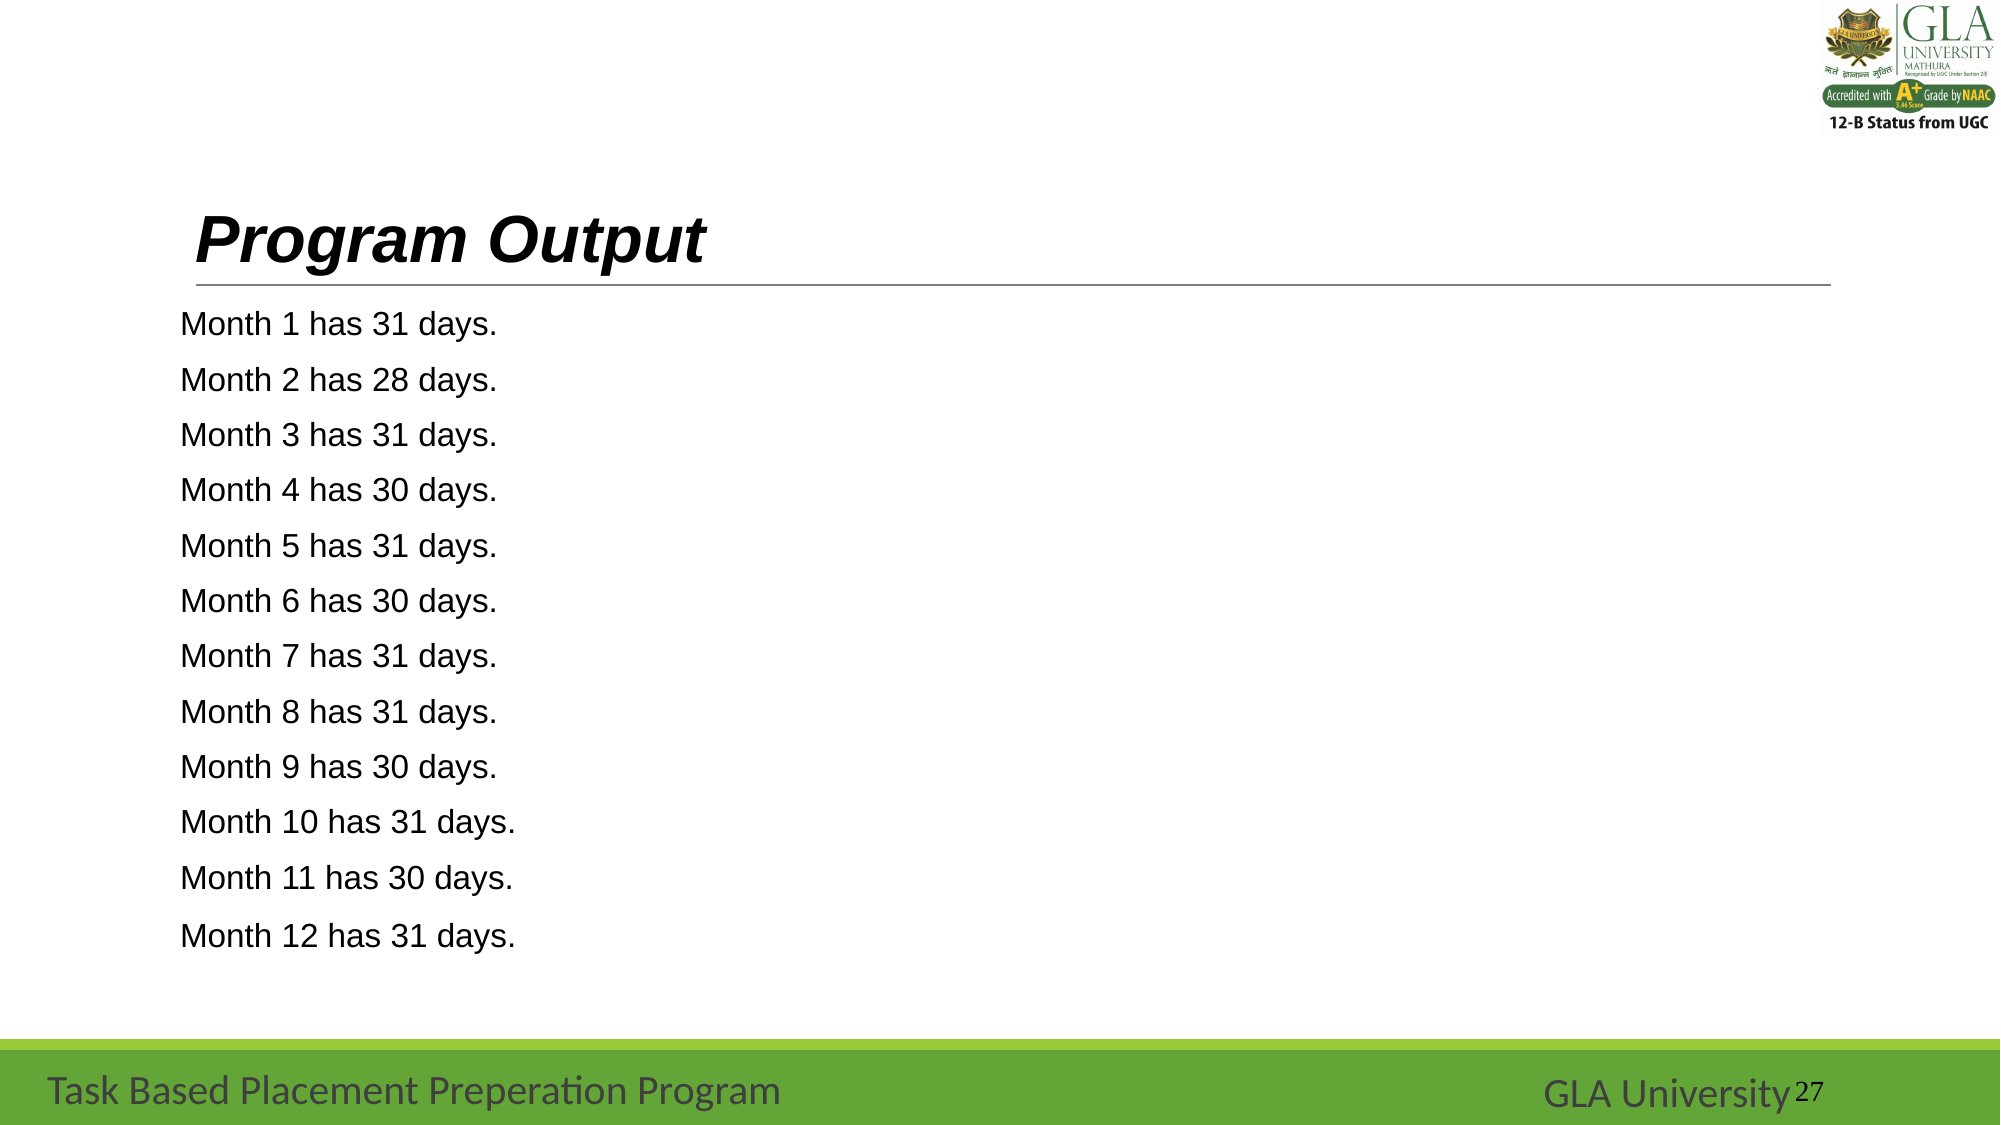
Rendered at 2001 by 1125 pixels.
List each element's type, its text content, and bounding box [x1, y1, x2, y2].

picture [1818, 0, 2000, 136]
title Program Output [180, 47, 1830, 285]
list Month 1 has 31 days. Month 2 has 28 days. Month 3 has 31 days. Month 4 has 30 days. Month 5 has 31 days. Month 6 has 30 days. Month 7 has 31 days. Month 8 has 31 days. Month 9 has 30 days. Month 10 has 31 days. Month 11 has 30 days. Month 12 has 31 days. [180, 302, 1830, 963]
slide_number ‹#› [1624, 1059, 1840, 1120]
